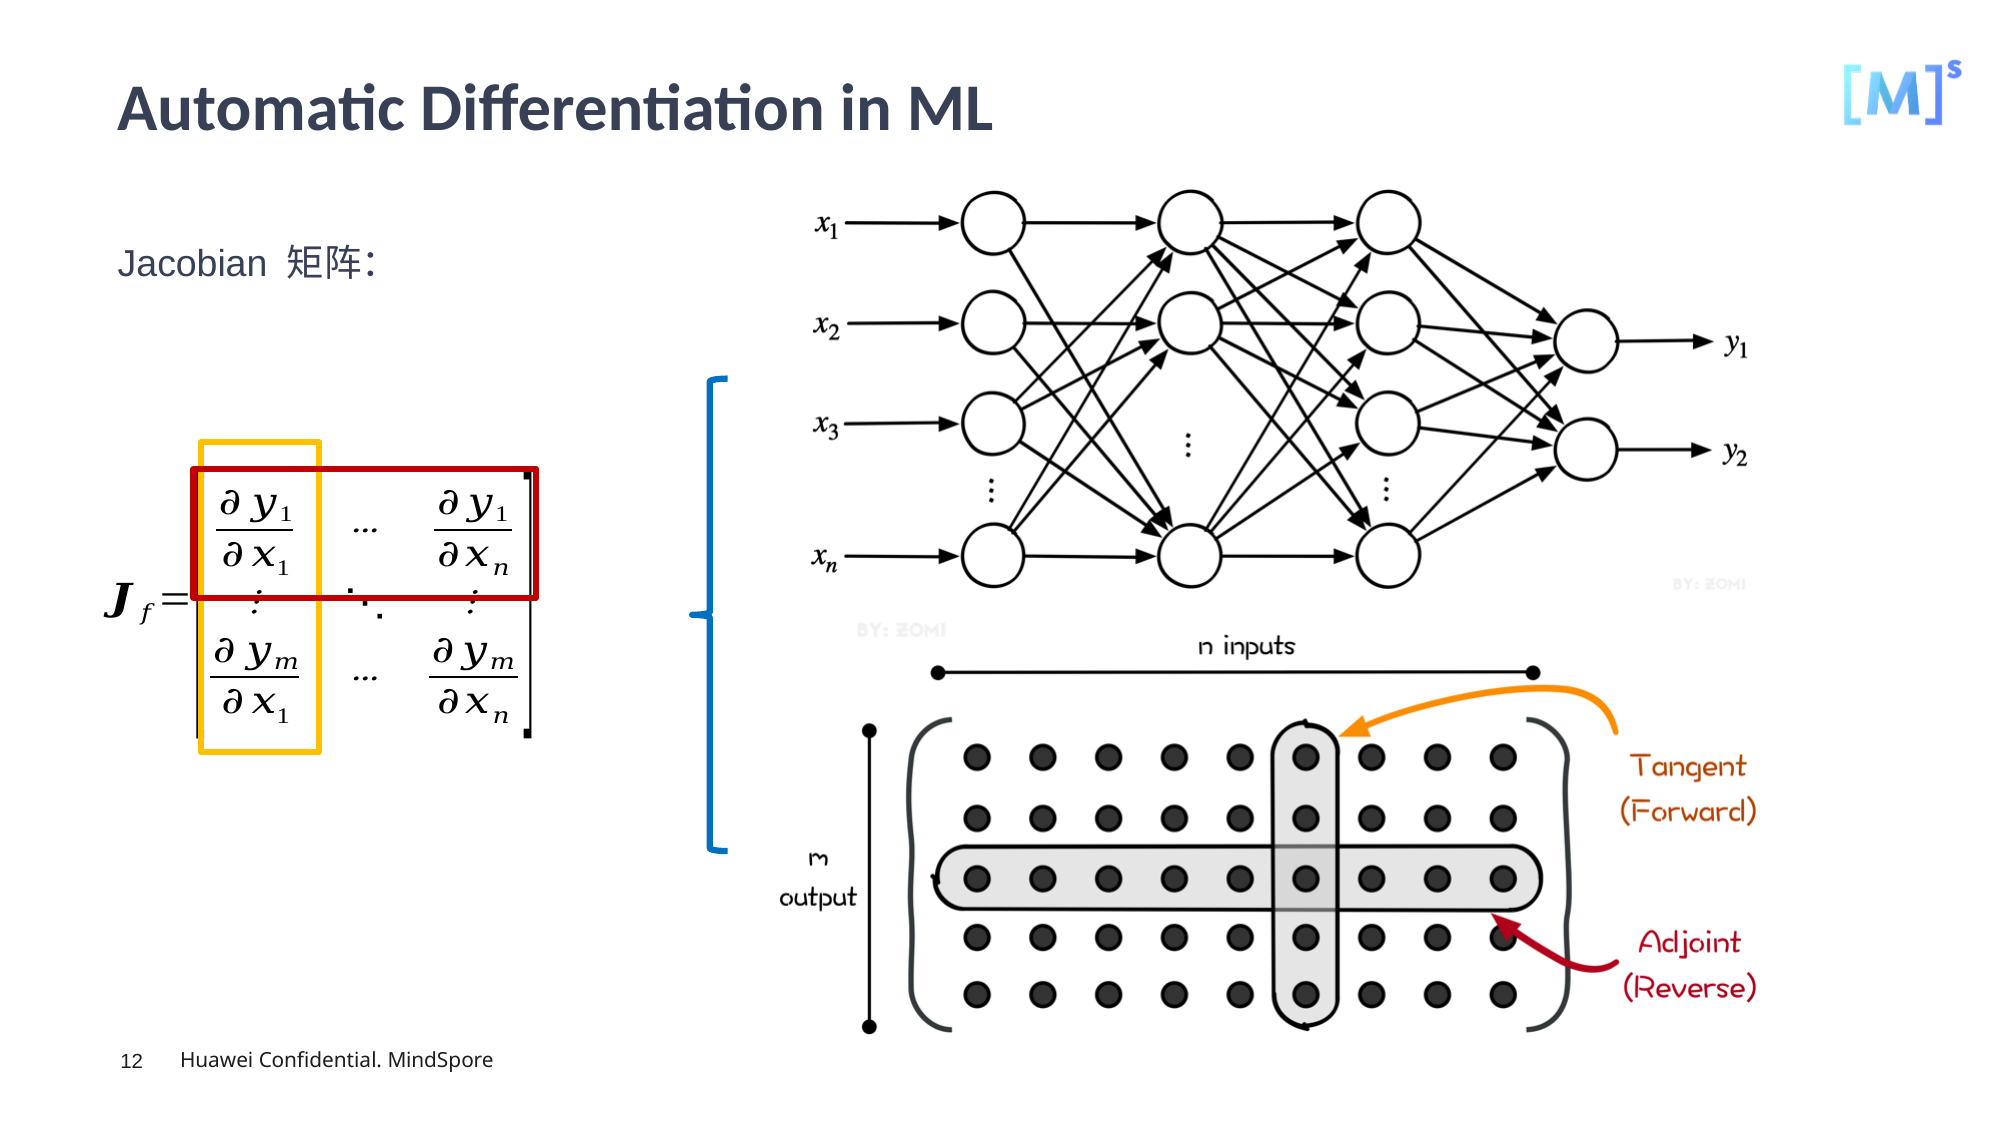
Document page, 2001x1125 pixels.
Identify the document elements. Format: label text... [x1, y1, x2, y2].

text_box [692, 378, 728, 852]
picture [1827, 50, 1967, 138]
text_box [193, 468, 536, 598]
title Automatic Differentiation in ML [102, 56, 1901, 154]
picture [769, 614, 1767, 1038]
text_box [200, 442, 320, 468]
text_box [200, 598, 320, 752]
picture [800, 185, 1757, 599]
text_box Jacobian 矩阵： [102, 231, 415, 292]
